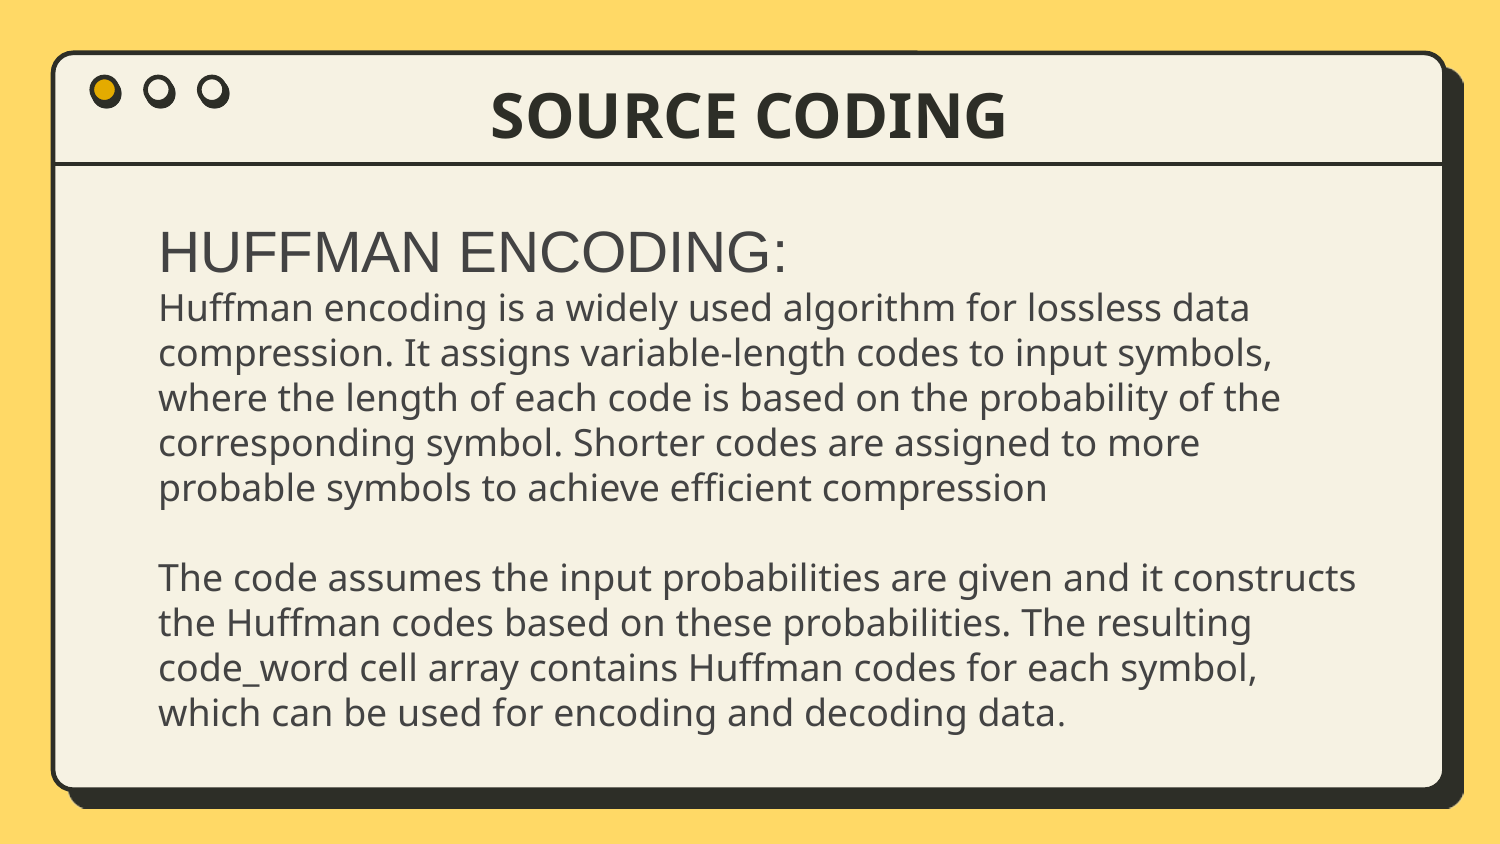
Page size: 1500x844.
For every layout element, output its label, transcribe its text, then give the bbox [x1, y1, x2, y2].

title SOURCE CODING [118, 86, 1382, 167]
list HUFFMAN ENCODING: Huffman encoding is a widely used algorithm for lossless data compression. It assigns variable-length codes to input symbols, where the length of each code is based on the probability of the corresponding symbol. Shorter codes are assigned to more probable symbols to achieve efficient compression The code assumes the input probabilities are given and it constructs the Huffman codes based on these probabilities. The resulting code_word cell array contains Huffman codes for each symbol, which can be used for encoding and decoding data. [118, 199, 1382, 760]
